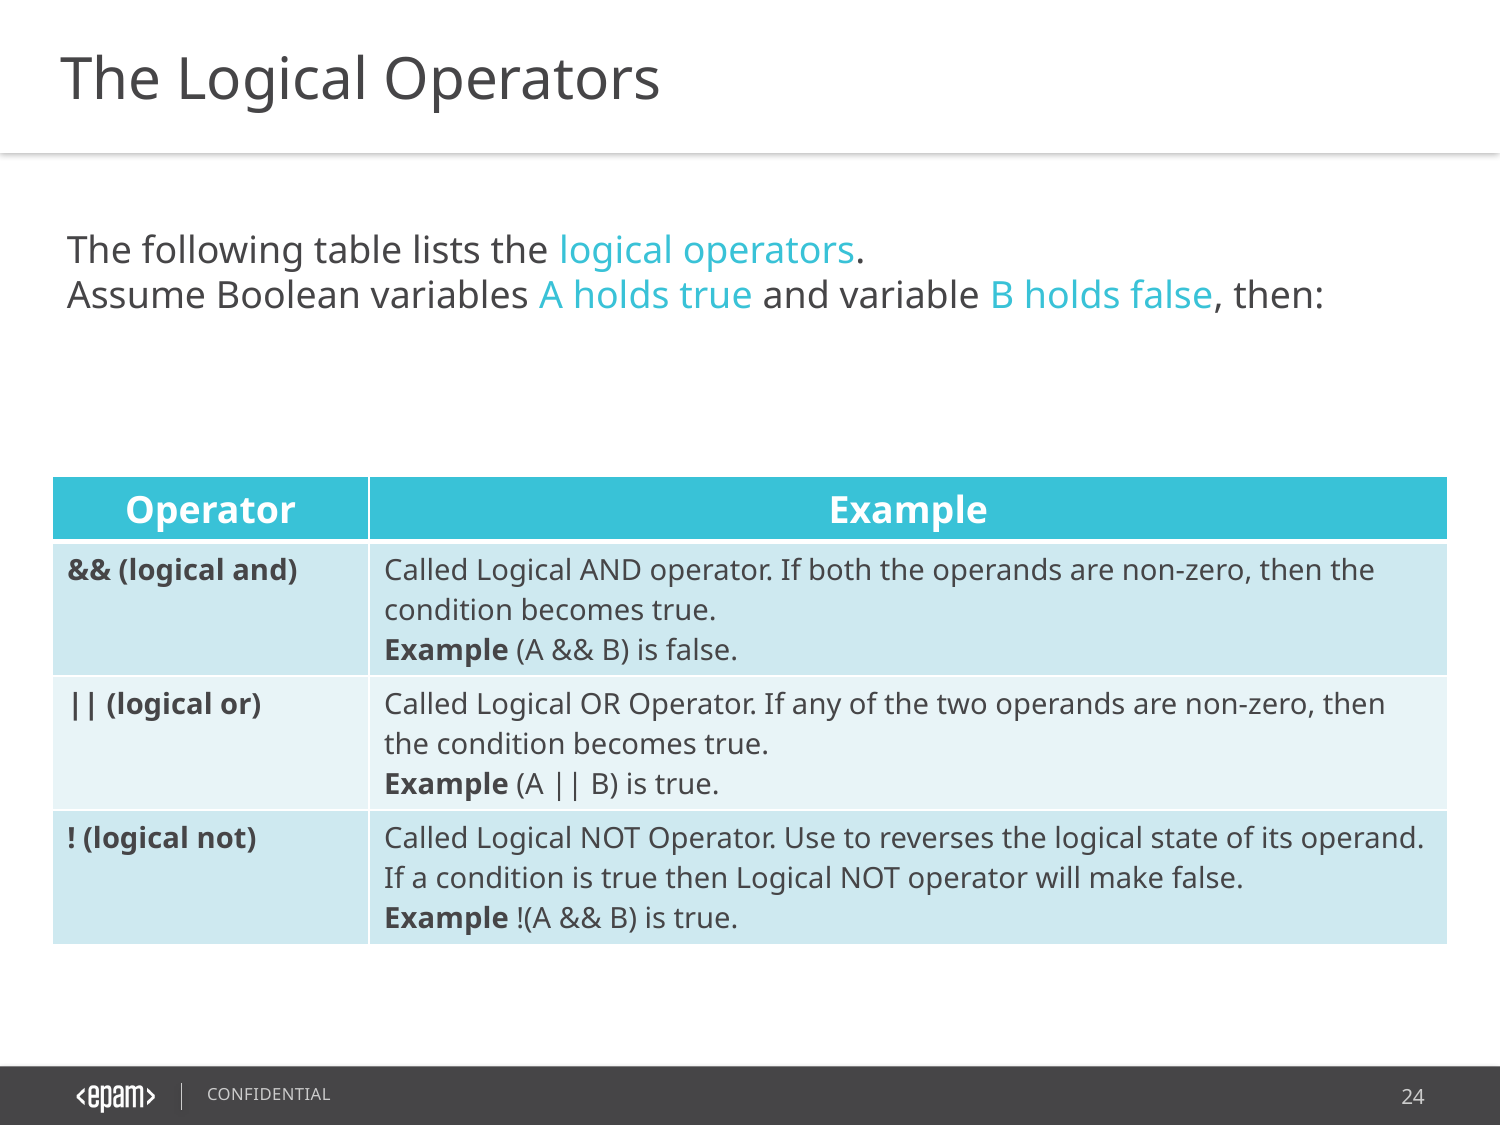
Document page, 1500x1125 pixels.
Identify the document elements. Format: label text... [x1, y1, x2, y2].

table_cell || (logical or) [53, 677, 368, 809]
table_cell Called Logical NOT Operator. Use to reverses the logical state of its operand. If a condition is true then Logical NOT operator will make false. Example !(A && B) is true. [370, 811, 1447, 944]
table_cell ! (logical not) [53, 811, 368, 944]
picture [76, 1085, 155, 1113]
text_box The following table lists the logical operators. Assume Boolean variables A holds true and variable B holds false, then: [52, 218, 1481, 324]
table_cell Called Logical OR Operator. If any of the two operands are non-zero, then the condition becomes true. Example (A || B) is true. [370, 677, 1447, 809]
table_cell && (logical and) [53, 544, 368, 675]
table_header Operator [53, 477, 368, 539]
table_cell Called Logical AND operator. If both the operands are non-zero, then the condition becomes true. Example (A && B) is false. [370, 544, 1447, 675]
table_header Example [370, 477, 1447, 539]
list The Logical Operators [0, 0, 1500, 153]
